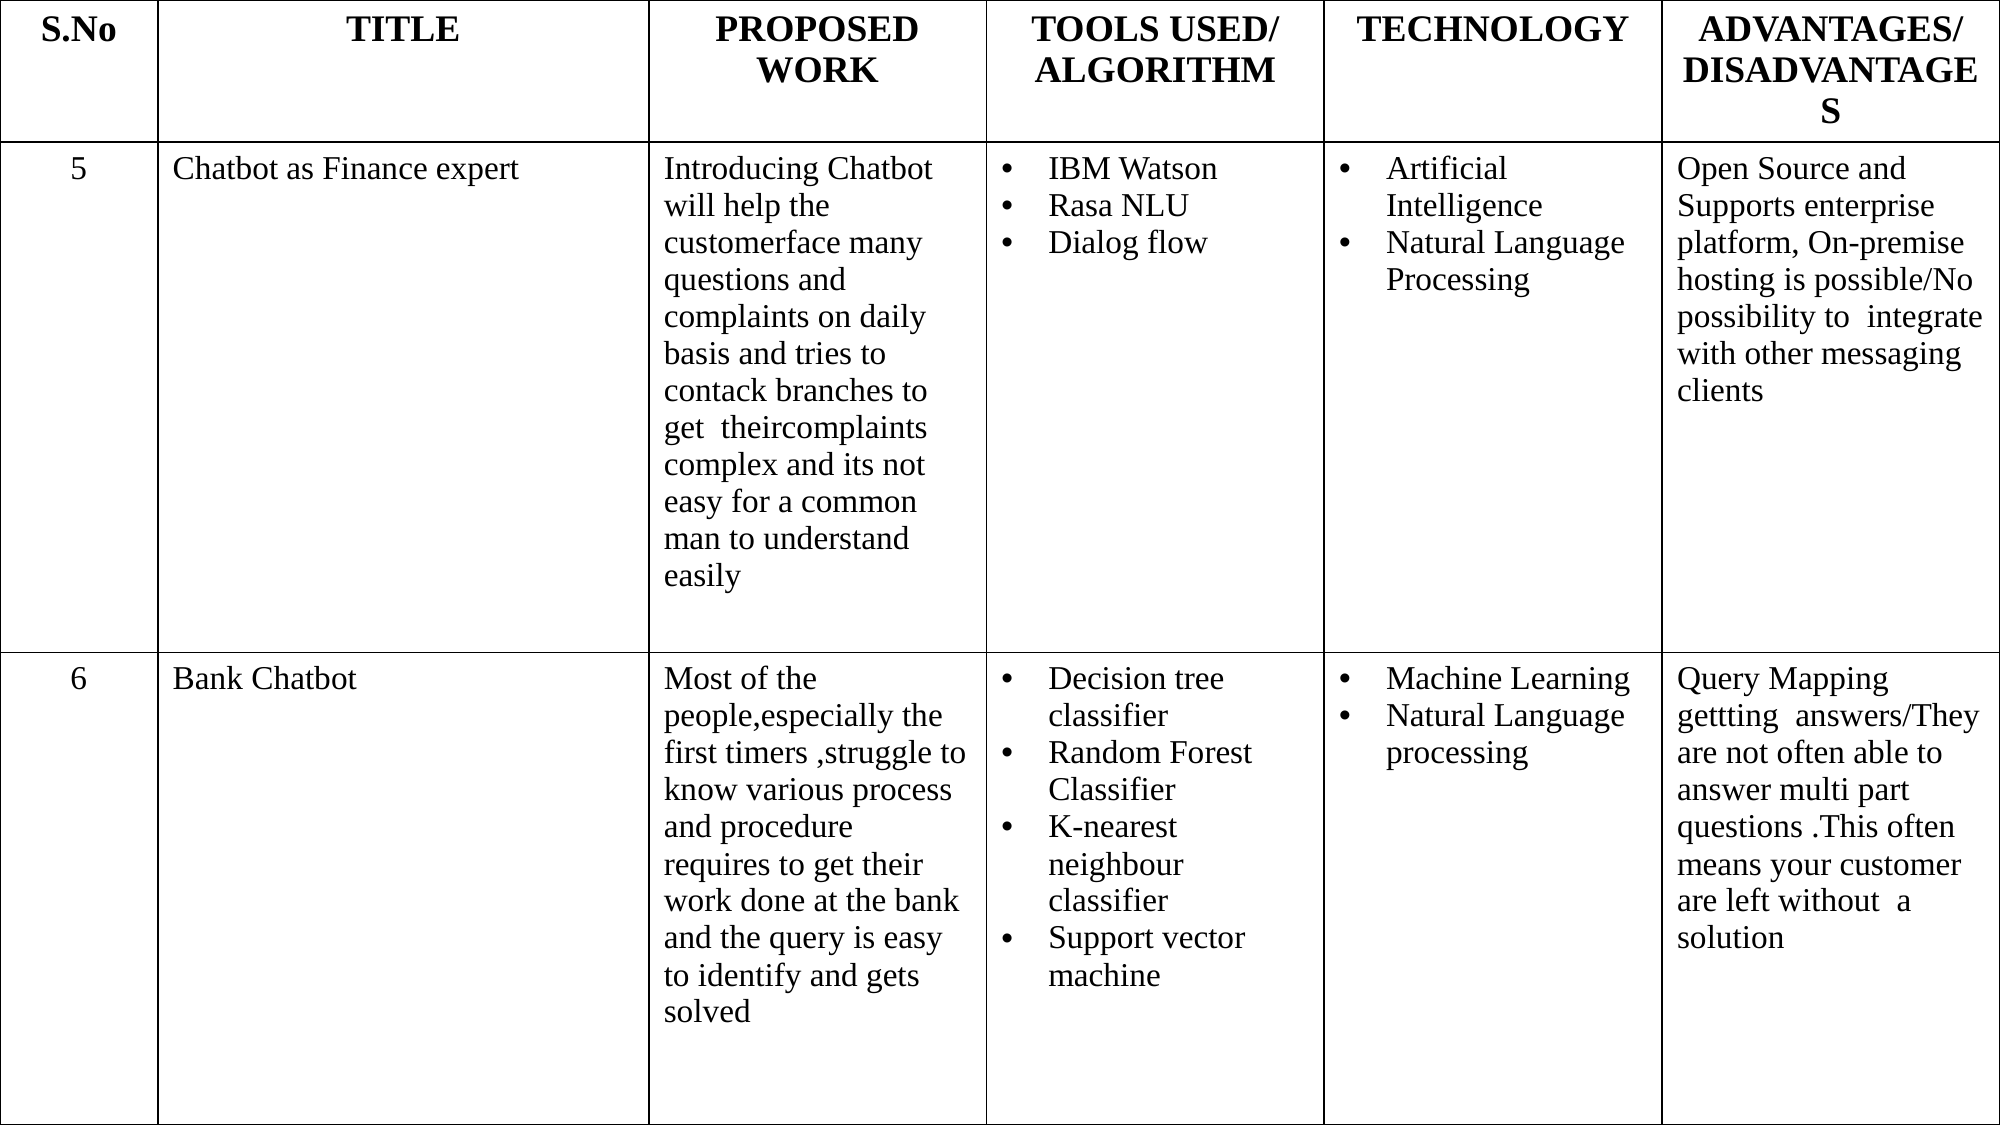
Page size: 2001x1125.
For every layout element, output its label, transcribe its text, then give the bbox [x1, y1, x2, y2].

table_cell Decision tree classifier Random Forest Classifier K-nearest neighbour classifier Support vector machine [987, 653, 1323, 1124]
table_cell Machine Learning Natural Language processing [1325, 653, 1661, 1124]
table_header ADVANTAGES/ DISADVANTAGES [1663, 1, 1999, 141]
table_cell Most of the people,especially the first timers ,struggle to know various process and procedure requires to get their work done at the bank and the query is easy to identify and gets solved [650, 653, 986, 1124]
table_cell IBM Watson Rasa NLU Dialog flow [987, 143, 1323, 652]
table_header TITLE [159, 1, 648, 141]
table_header PROPOSED WORK [650, 1, 986, 141]
table_cell Introducing Chatbot will help the customerface many questions and complaints on daily basis and tries to contack branches to get theircomplaints complex and its not easy for a common man to understand easily [650, 143, 986, 652]
table_header S.No [1, 1, 157, 141]
table_cell 5 [1, 143, 157, 652]
table_header TECHNOLOGY [1325, 1, 1661, 141]
table_cell Query Mapping gettting answers/They are not often able to answer multi part questions .This often means your customer are left without a solution [1663, 653, 1999, 1124]
table_cell Chatbot as Finance expert [159, 143, 648, 652]
table_cell Bank Chatbot [159, 653, 648, 1124]
table_cell 6 [1, 653, 157, 1124]
table_header TOOLS USED/ ALGORITHM [987, 1, 1323, 141]
table_cell Artificial Intelligence Natural Language Processing [1325, 143, 1661, 652]
table_cell Open Source and Supports enterprise platform, On-premise hosting is possible/No possibility to integrate with other messaging clients [1663, 143, 1999, 652]
